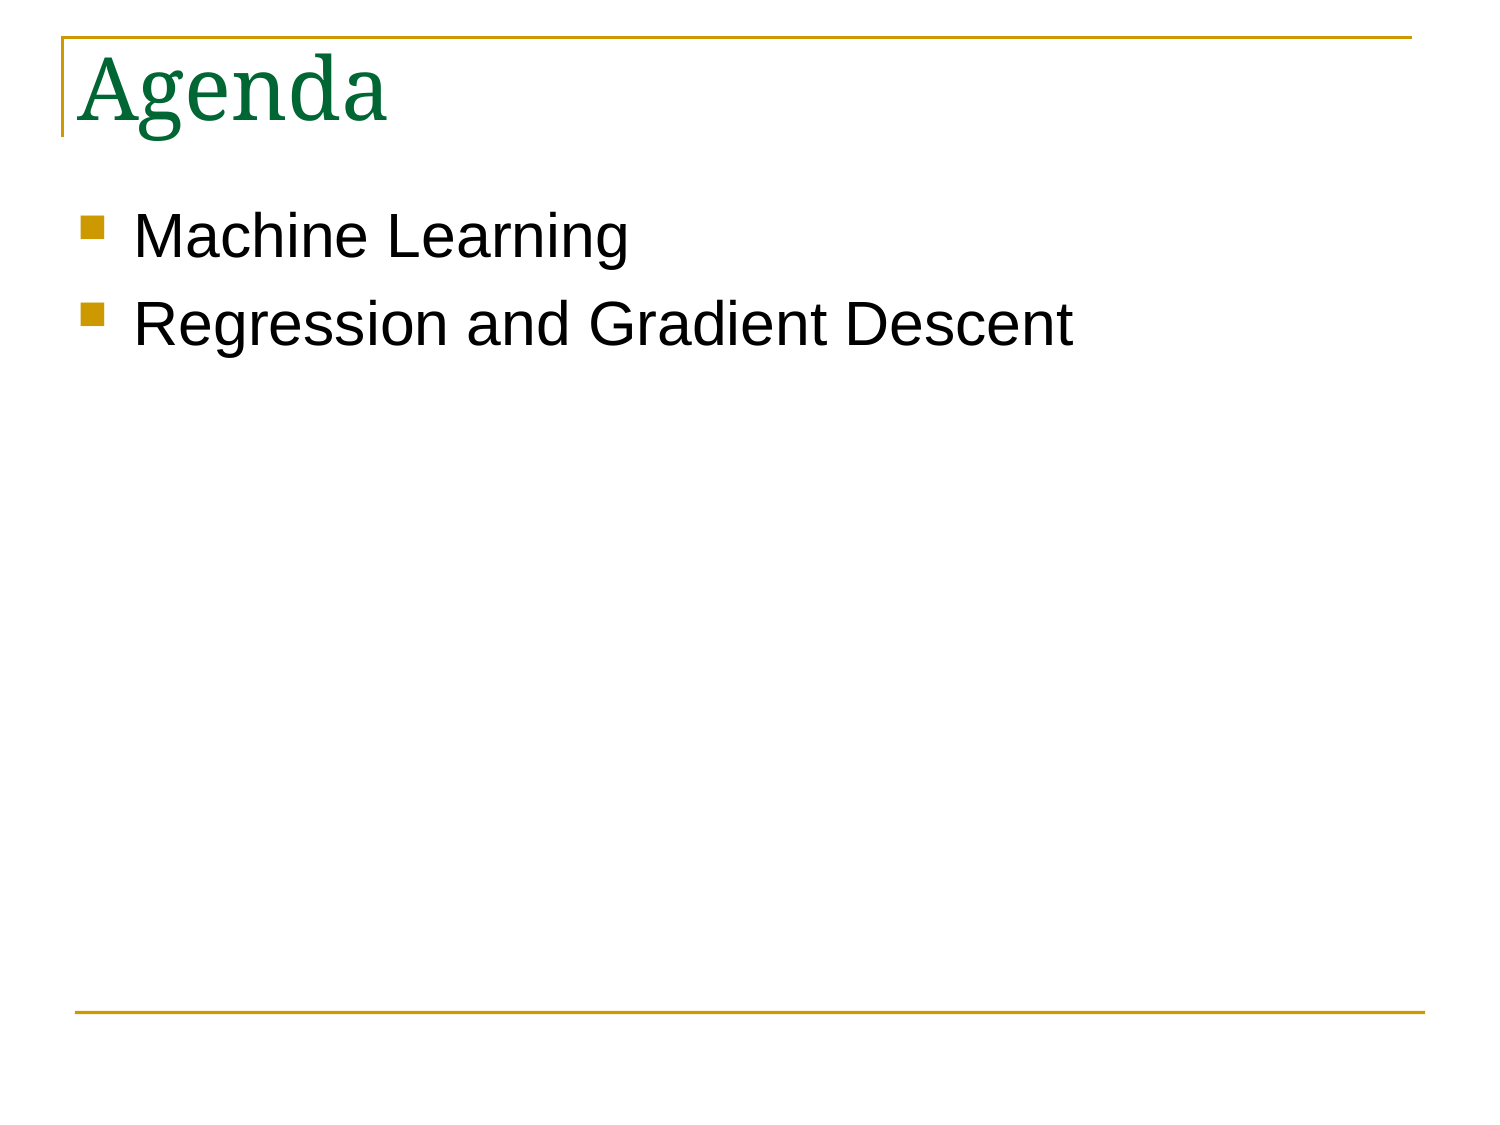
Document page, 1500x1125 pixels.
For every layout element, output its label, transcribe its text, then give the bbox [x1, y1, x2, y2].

title Agenda [62, 24, 1413, 187]
list Machine Learning Regression and Gradient Descent [62, 187, 1451, 931]
